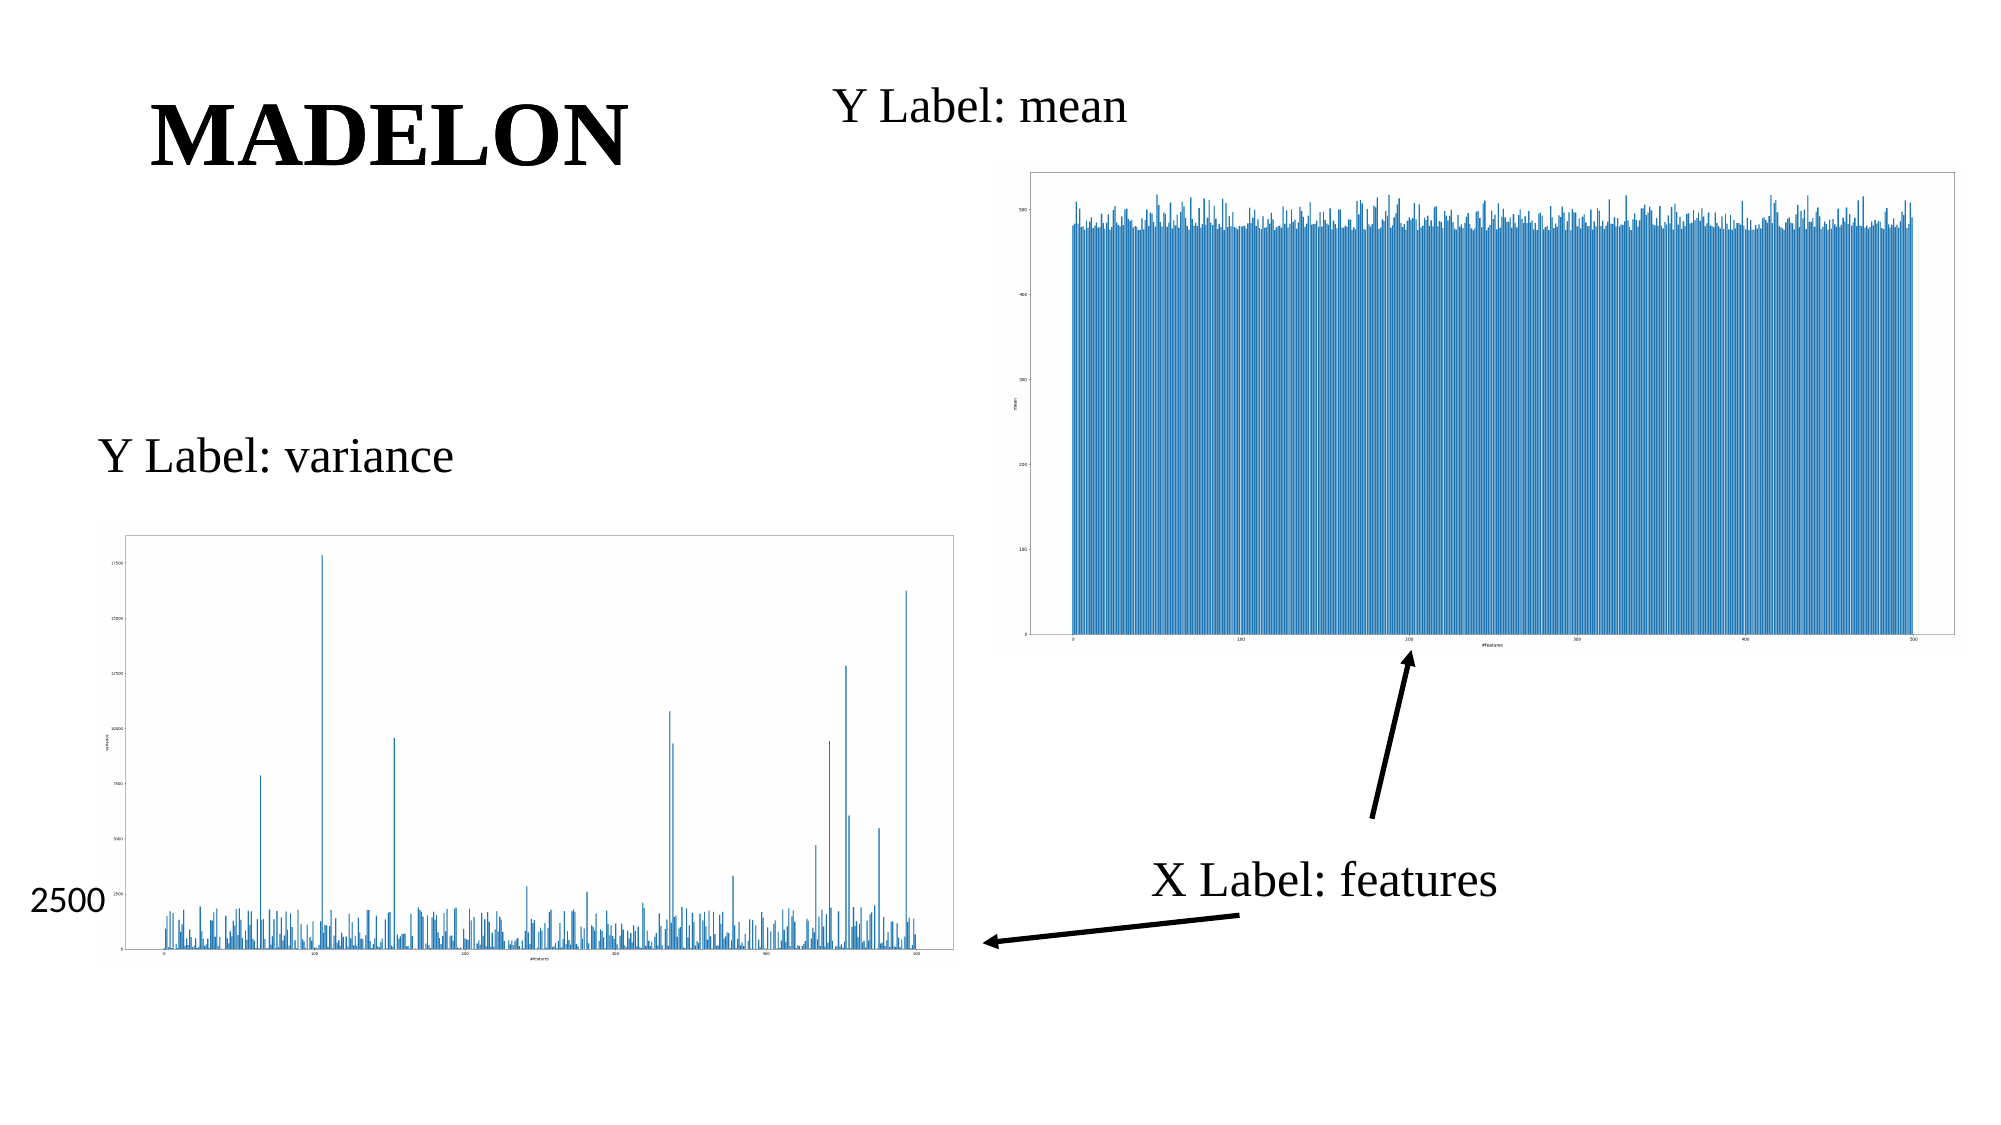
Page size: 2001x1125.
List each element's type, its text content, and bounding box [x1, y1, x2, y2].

text_box Y Label: mean [817, 65, 1290, 141]
picture [94, 524, 960, 969]
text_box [1371, 649, 1412, 819]
text_box Y Label: variance [82, 415, 556, 491]
picture [995, 162, 1963, 657]
text_box X Label: features [1136, 839, 1523, 915]
text_box MADELON [136, 66, 846, 191]
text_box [982, 915, 1240, 944]
text_box 2500 [15, 867, 94, 927]
